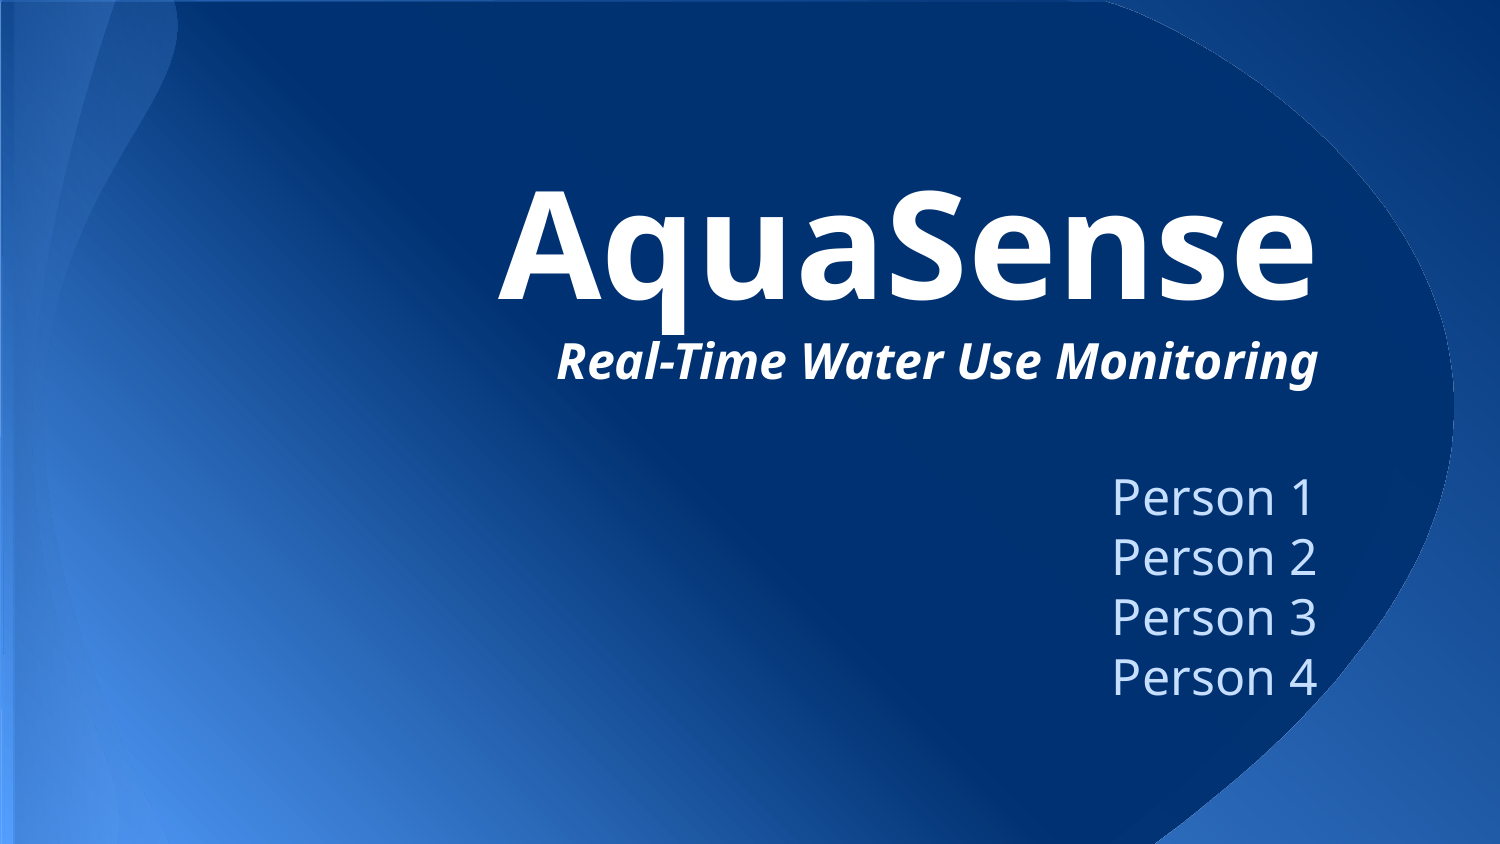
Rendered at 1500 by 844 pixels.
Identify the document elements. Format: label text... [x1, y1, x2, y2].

title AquaSense Real-Time Water Use Monitoring [177, 223, 1335, 405]
subtitle Person 1 Person 2 Person 3 Person 4 [178, 449, 1333, 719]
